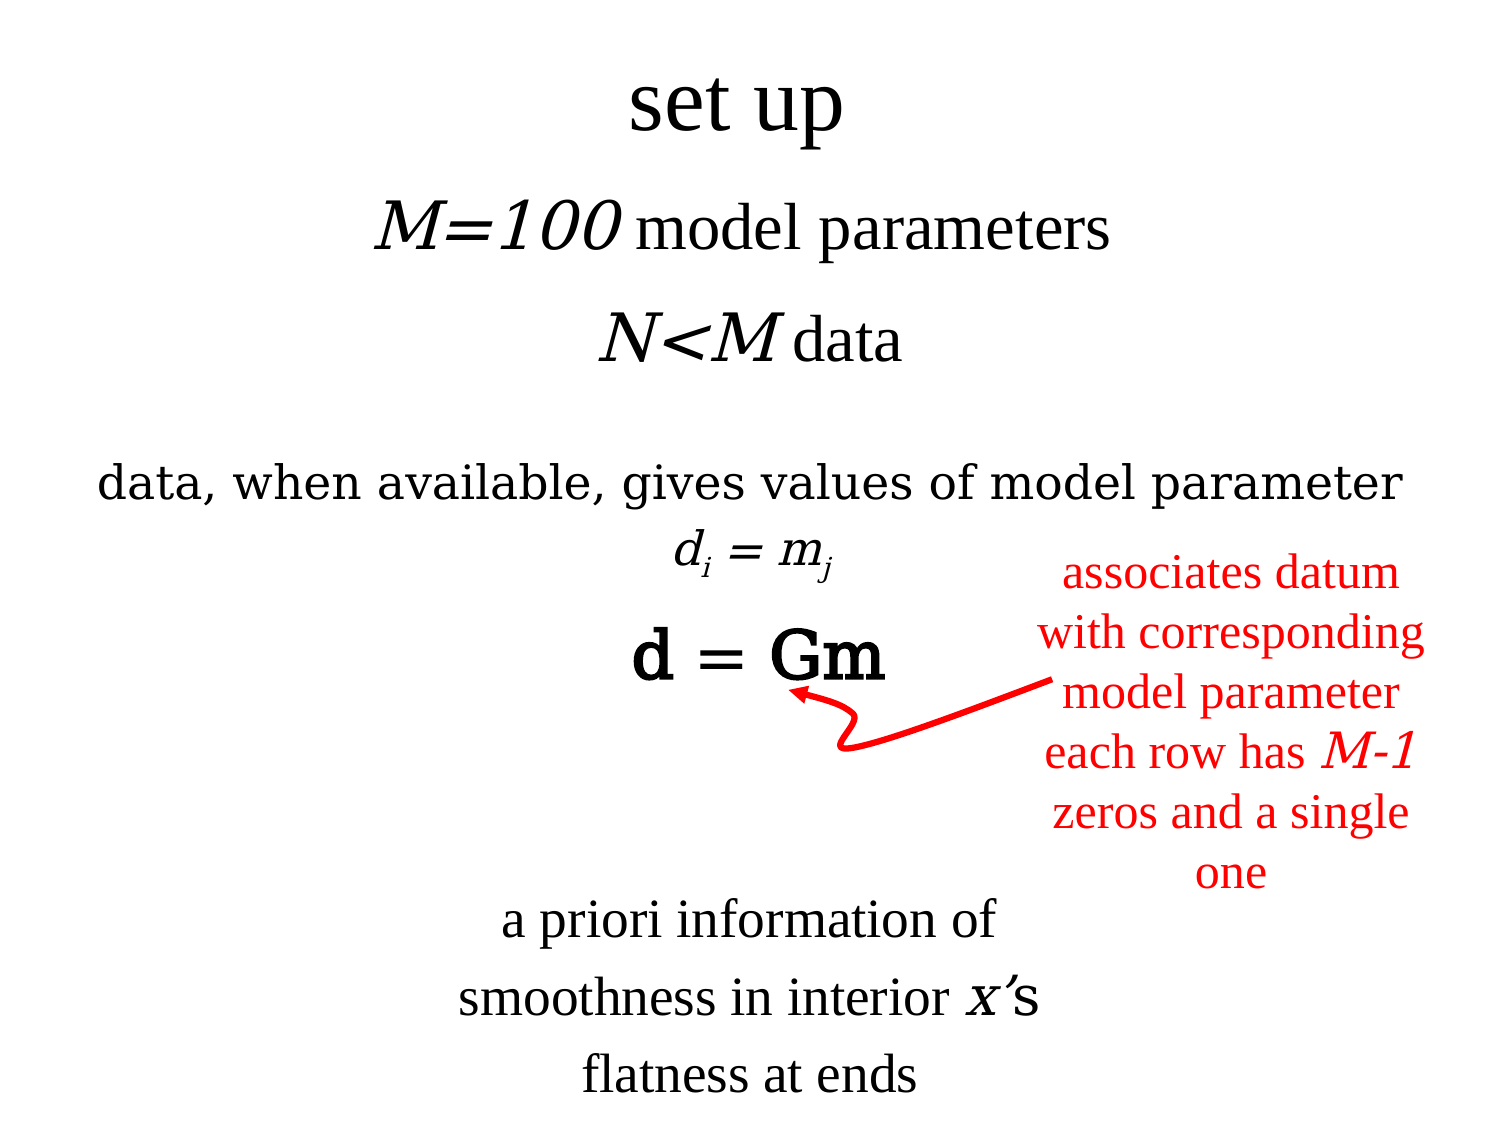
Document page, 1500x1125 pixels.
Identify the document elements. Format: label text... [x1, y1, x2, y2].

text_box d = Gm [83, 604, 999, 705]
list M=100 model parameters [75, 174, 1425, 287]
title set up [62, 0, 1413, 188]
text_box associates datum with corresponding model parameter each row has M-1 zeros and a single one [999, 574, 1463, 863]
text_box data, when available, gives values of model parameter di = mj [74, 444, 1425, 632]
text_box a priori information of smoothness in interior x’s flatness at ends [74, 874, 1425, 1113]
text_box [788, 681, 999, 750]
text_box N<M data [74, 287, 1425, 400]
